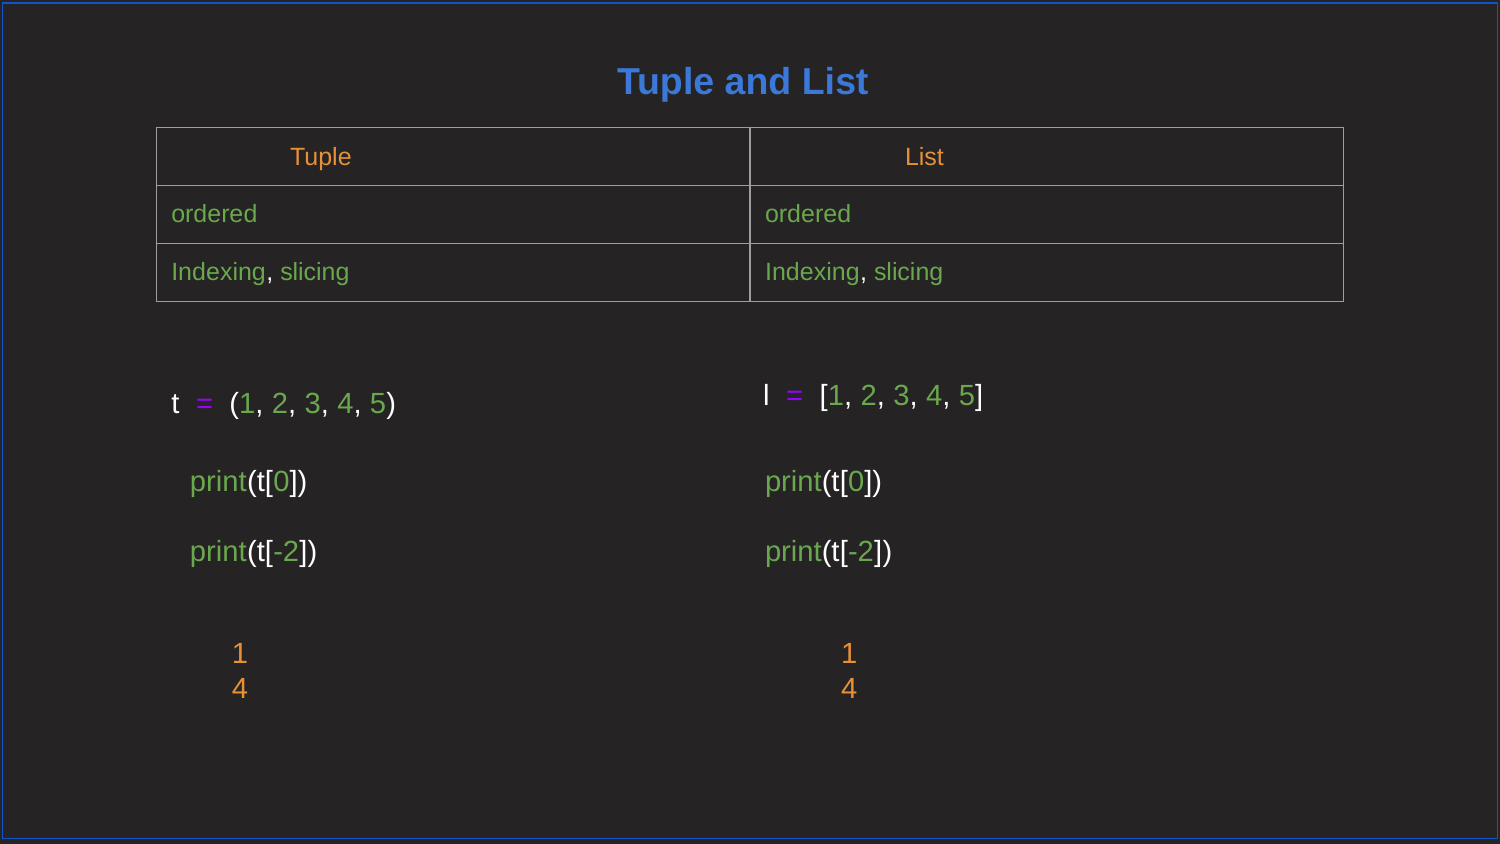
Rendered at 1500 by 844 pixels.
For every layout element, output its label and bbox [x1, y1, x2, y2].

text_box [2, 3, 1498, 839]
